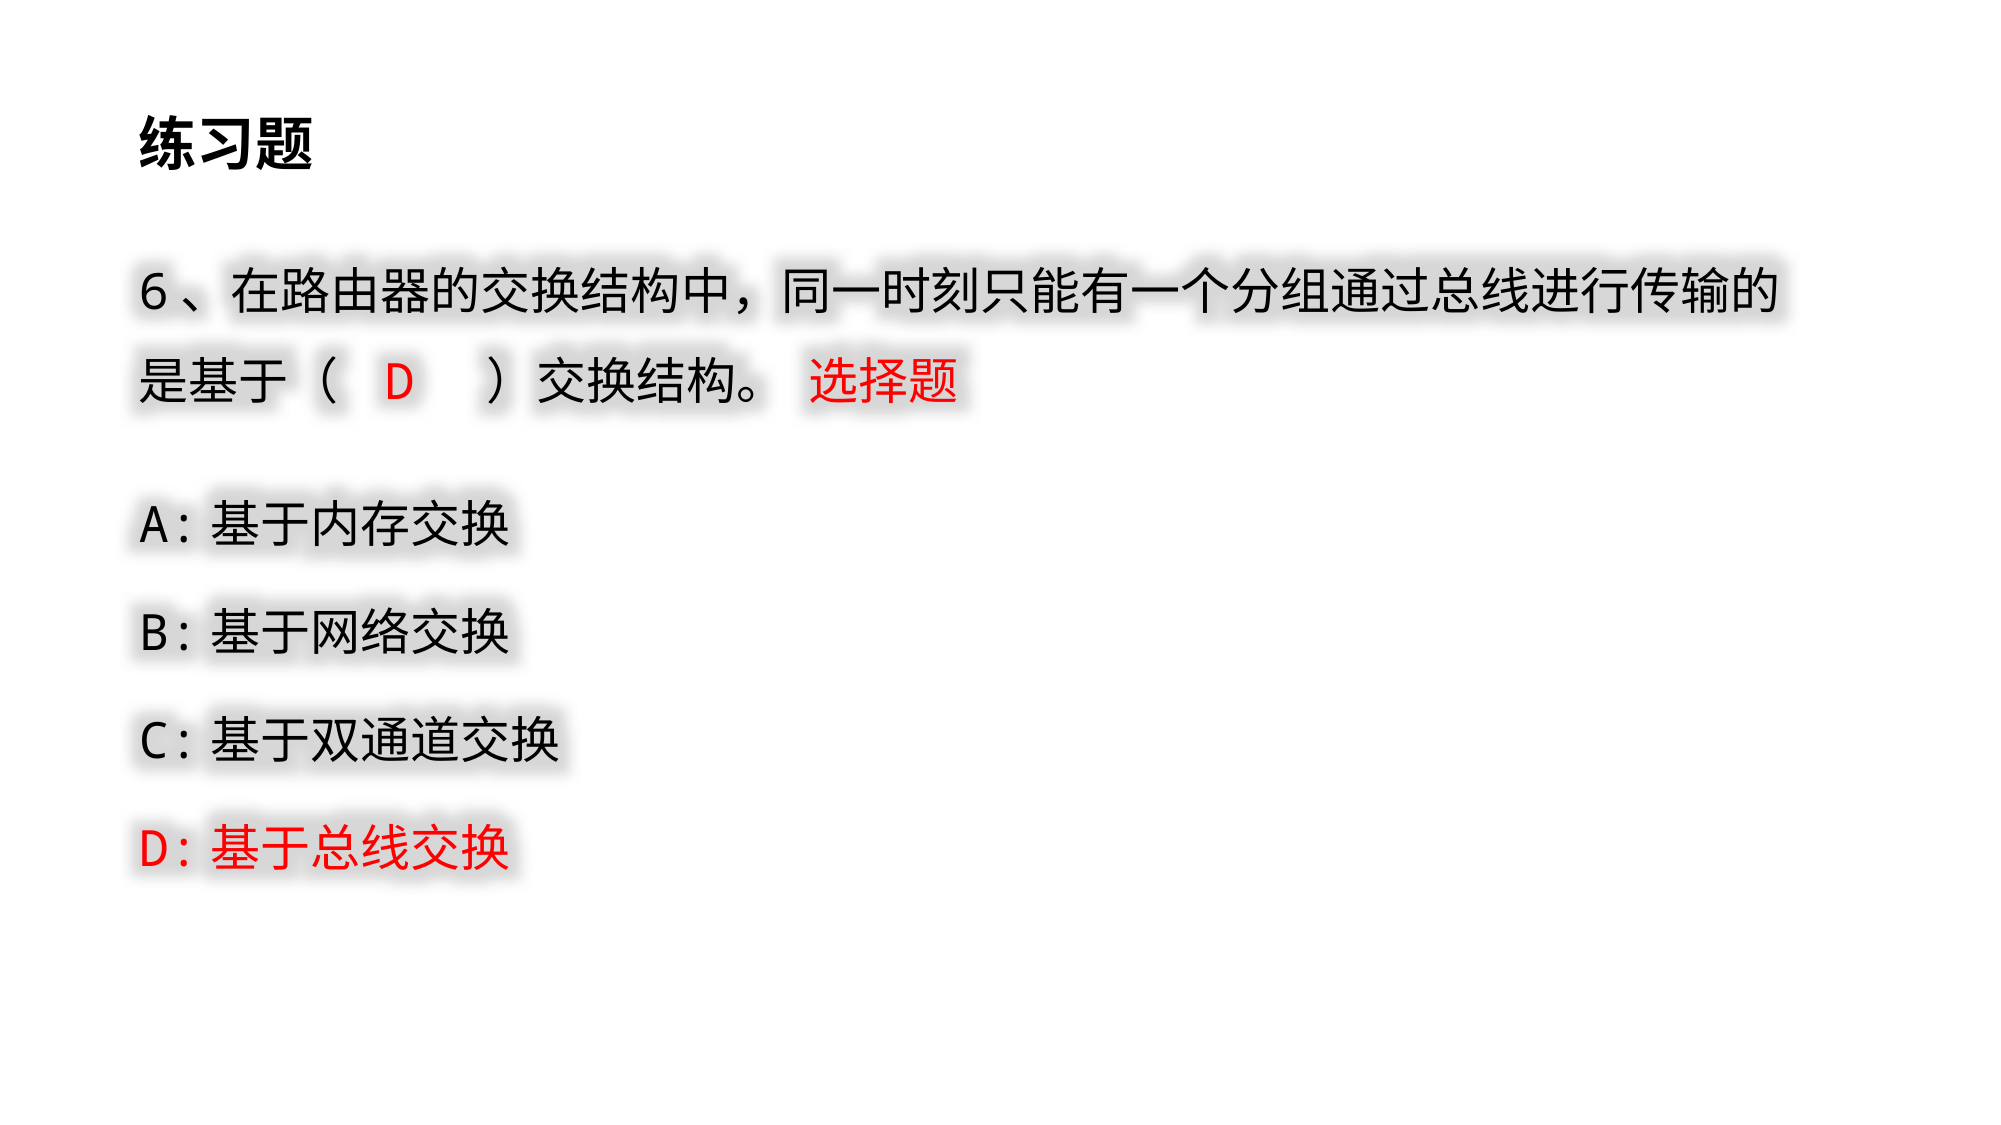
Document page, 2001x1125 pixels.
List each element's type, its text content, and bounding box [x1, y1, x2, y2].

text_box 练习题 [120, 97, 1568, 187]
text_box 6、在路由器的交换结构中，同一时刻只能有一个分组通过总线进行传输的是基于（ D ）交换结构。 选择题 A:基于内存交换 B:基于网络交换 C:基于双通道交换 D:基于总线交换 [120, 219, 1839, 1047]
